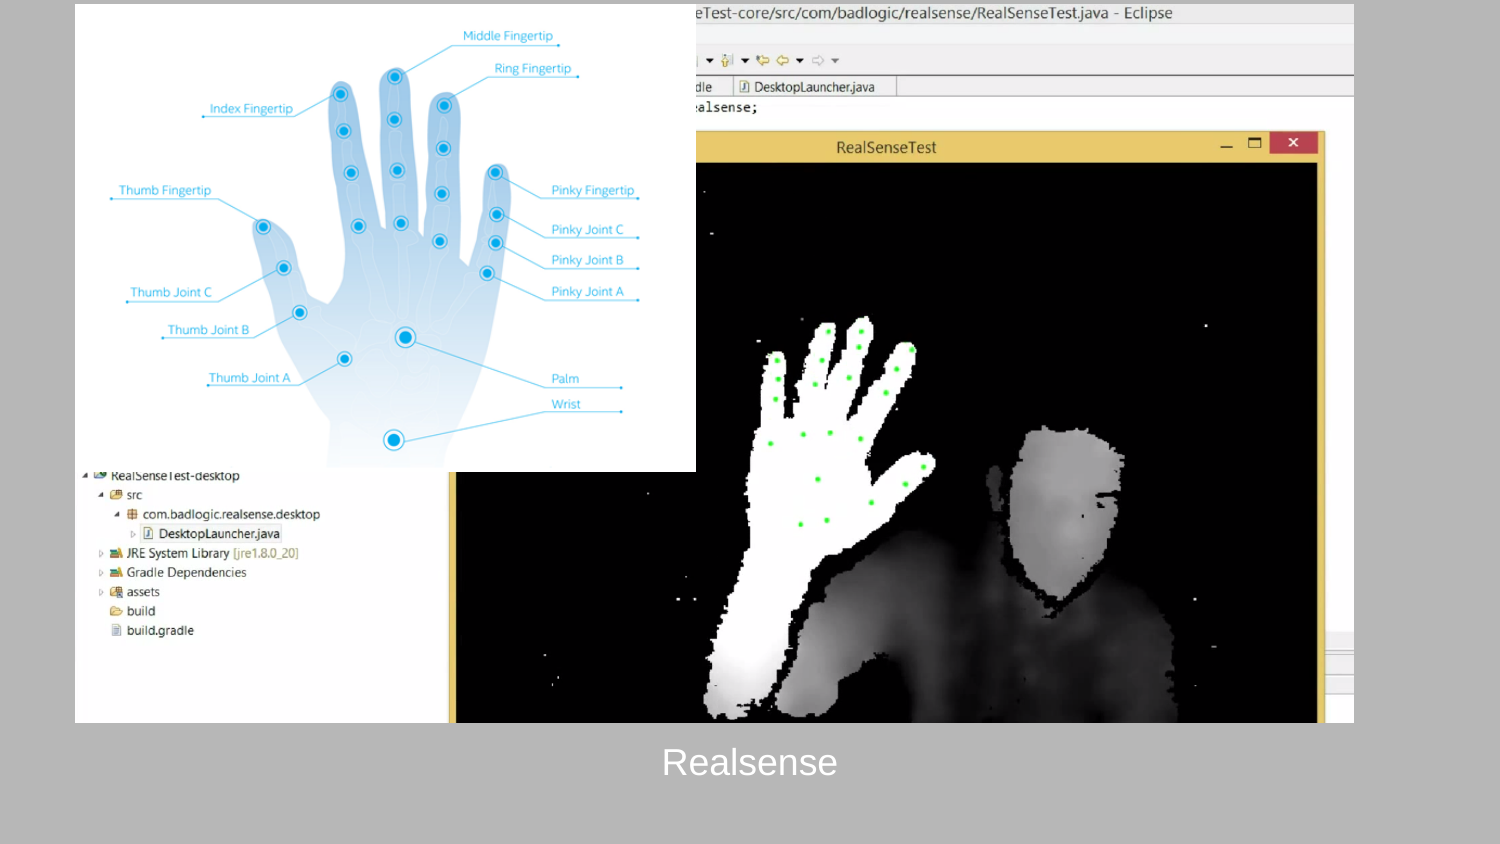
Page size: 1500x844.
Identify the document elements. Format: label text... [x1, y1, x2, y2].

list Realsense [75, 722, 1425, 808]
picture [74, 4, 1354, 724]
